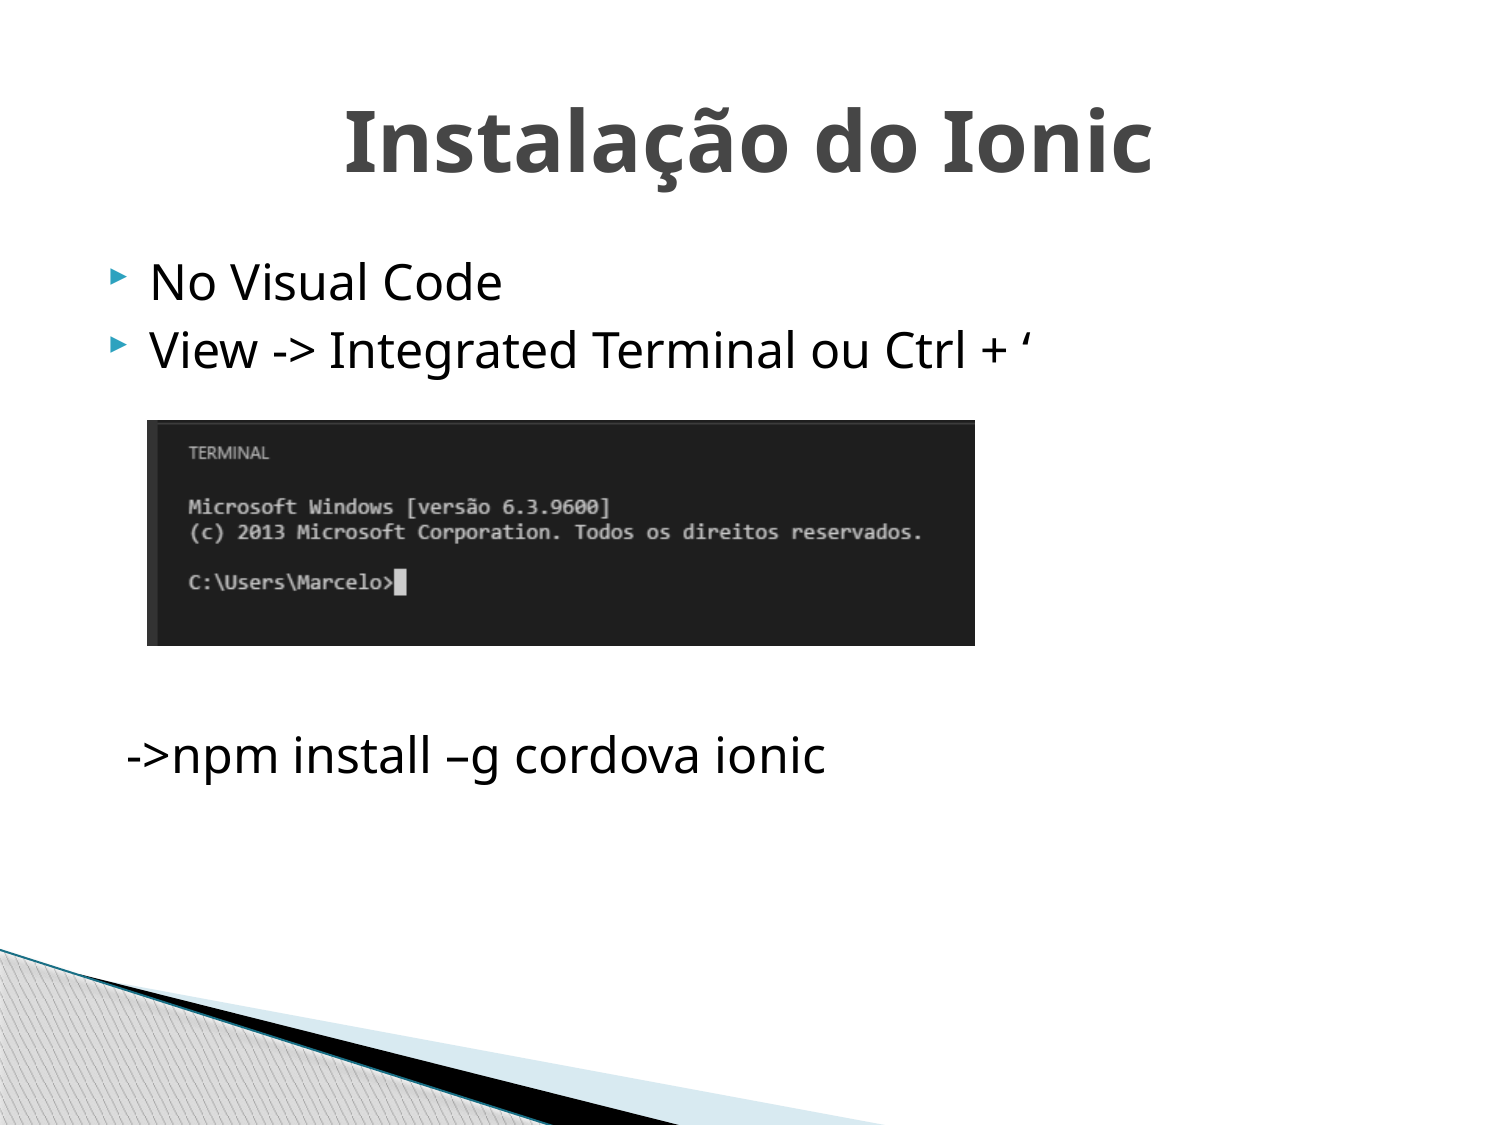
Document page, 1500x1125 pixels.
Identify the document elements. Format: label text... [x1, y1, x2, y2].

picture [147, 420, 975, 647]
list No Visual Code View -> Integrated Terminal ou Ctrl + ‘ [75, 243, 1425, 986]
title Instalação do Ionic [75, 45, 1425, 233]
text_box ->npm install –g cordova ionic [112, 715, 1081, 791]
